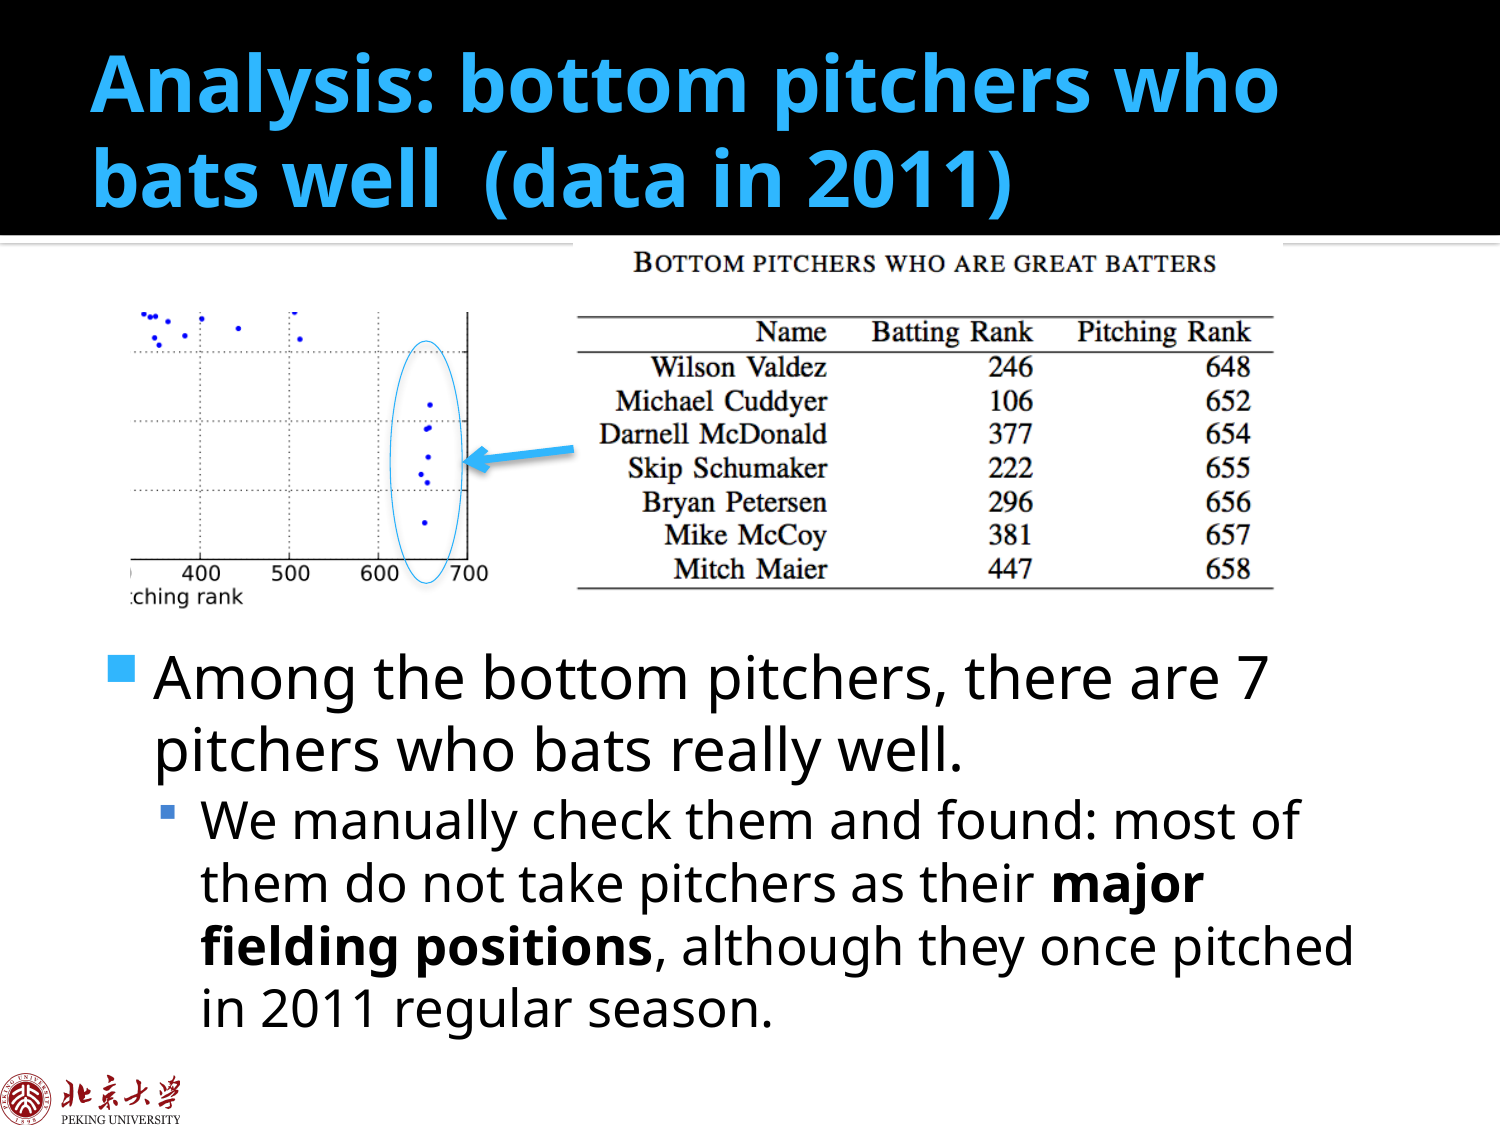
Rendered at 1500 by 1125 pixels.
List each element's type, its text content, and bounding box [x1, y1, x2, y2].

picture [573, 243, 1283, 599]
list Among the bottom pitchers, there are 7 pitchers who bats really well. We manually check them and found: most of them do not take pitchers as their major fielding positions, although they once pitched in 2011 regular season. [75, 291, 1425, 1050]
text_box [462, 448, 574, 463]
title Analysis: bottom pitchers who bats well (data in 2011) [75, 25, 1425, 231]
picture [130, 312, 546, 618]
